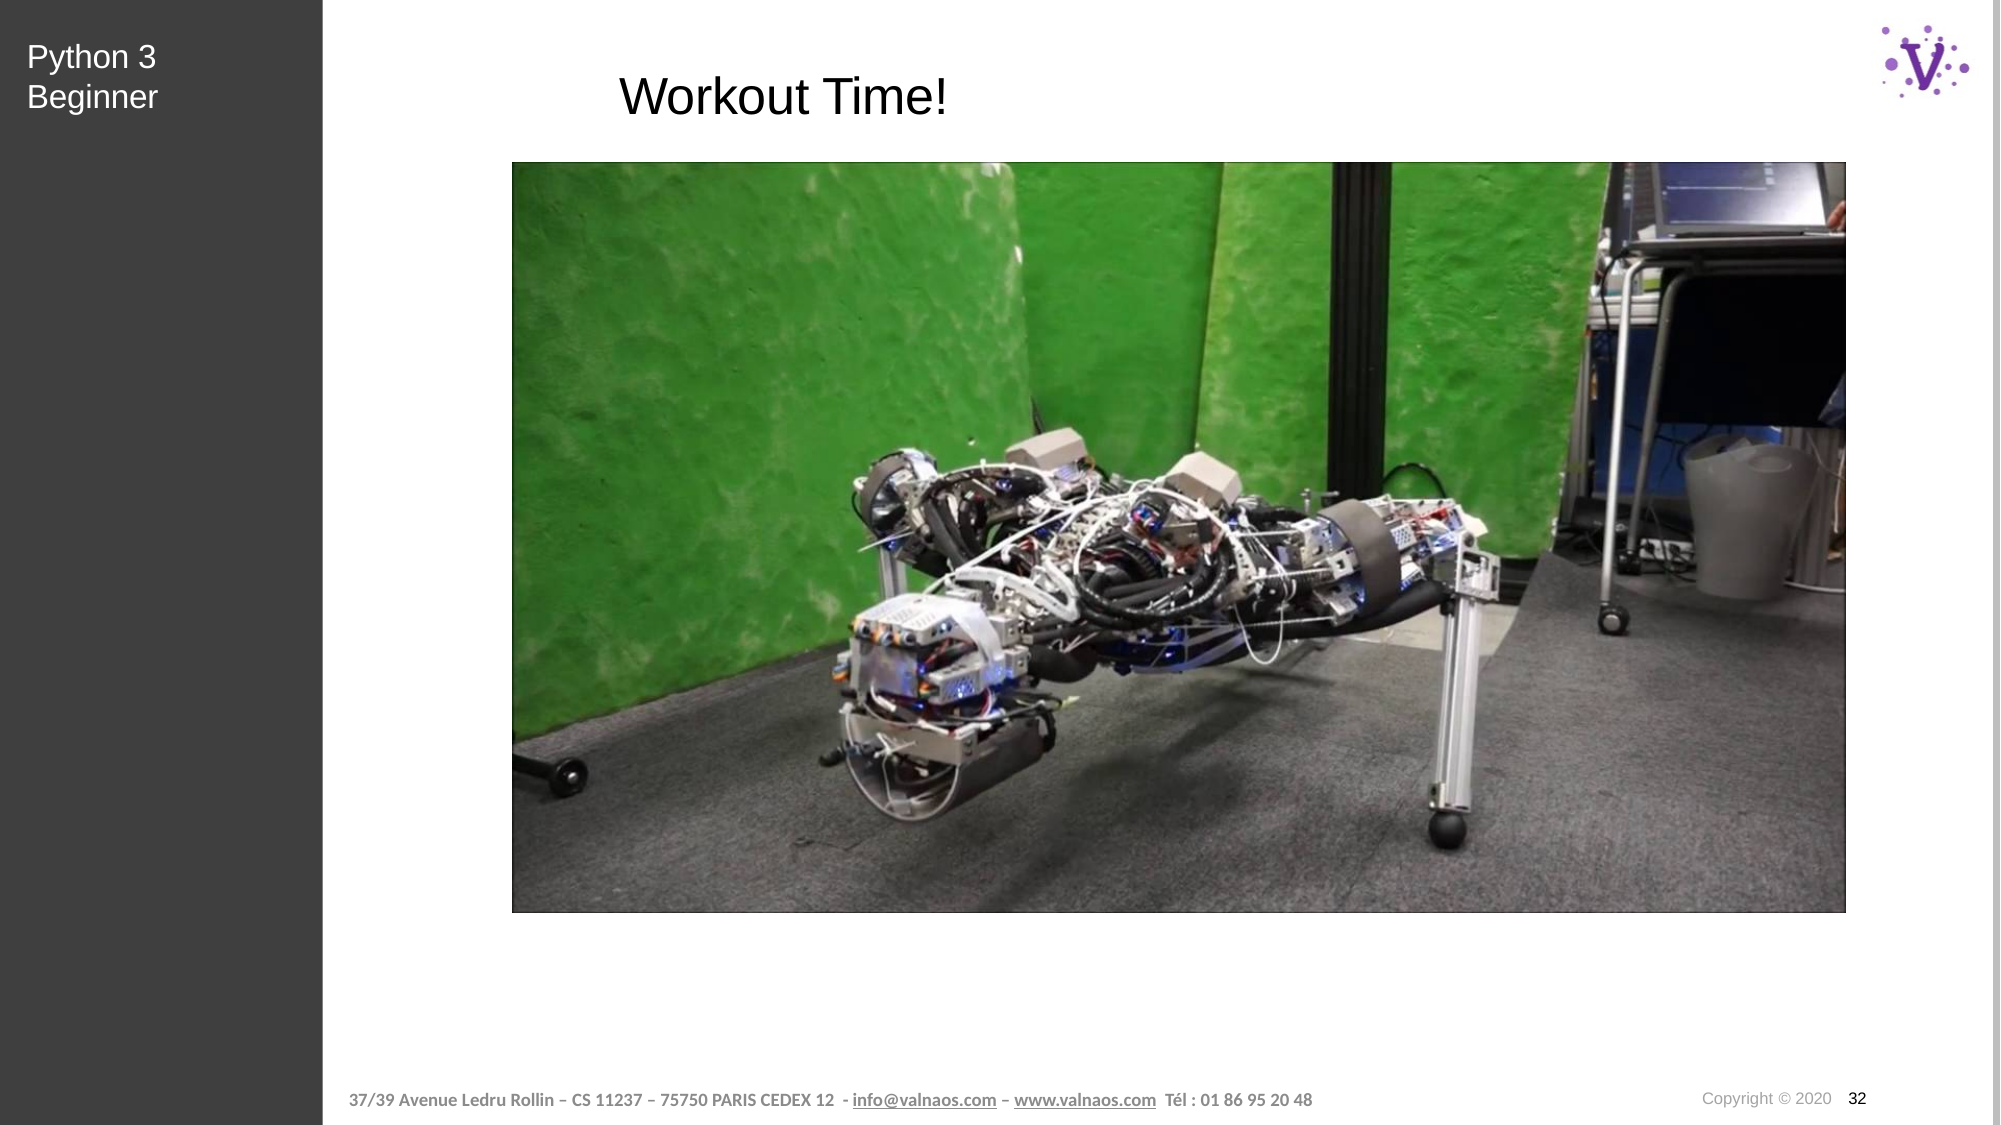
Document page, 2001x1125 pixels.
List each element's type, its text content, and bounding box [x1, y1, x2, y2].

picture [1871, 18, 1979, 106]
picture [512, 162, 1846, 913]
slide_number Copyright © 2020 32 [1700, 1087, 1959, 1108]
title Workout Time! [362, 62, 1872, 250]
text_box Python 3 Beginner [24, 35, 297, 116]
